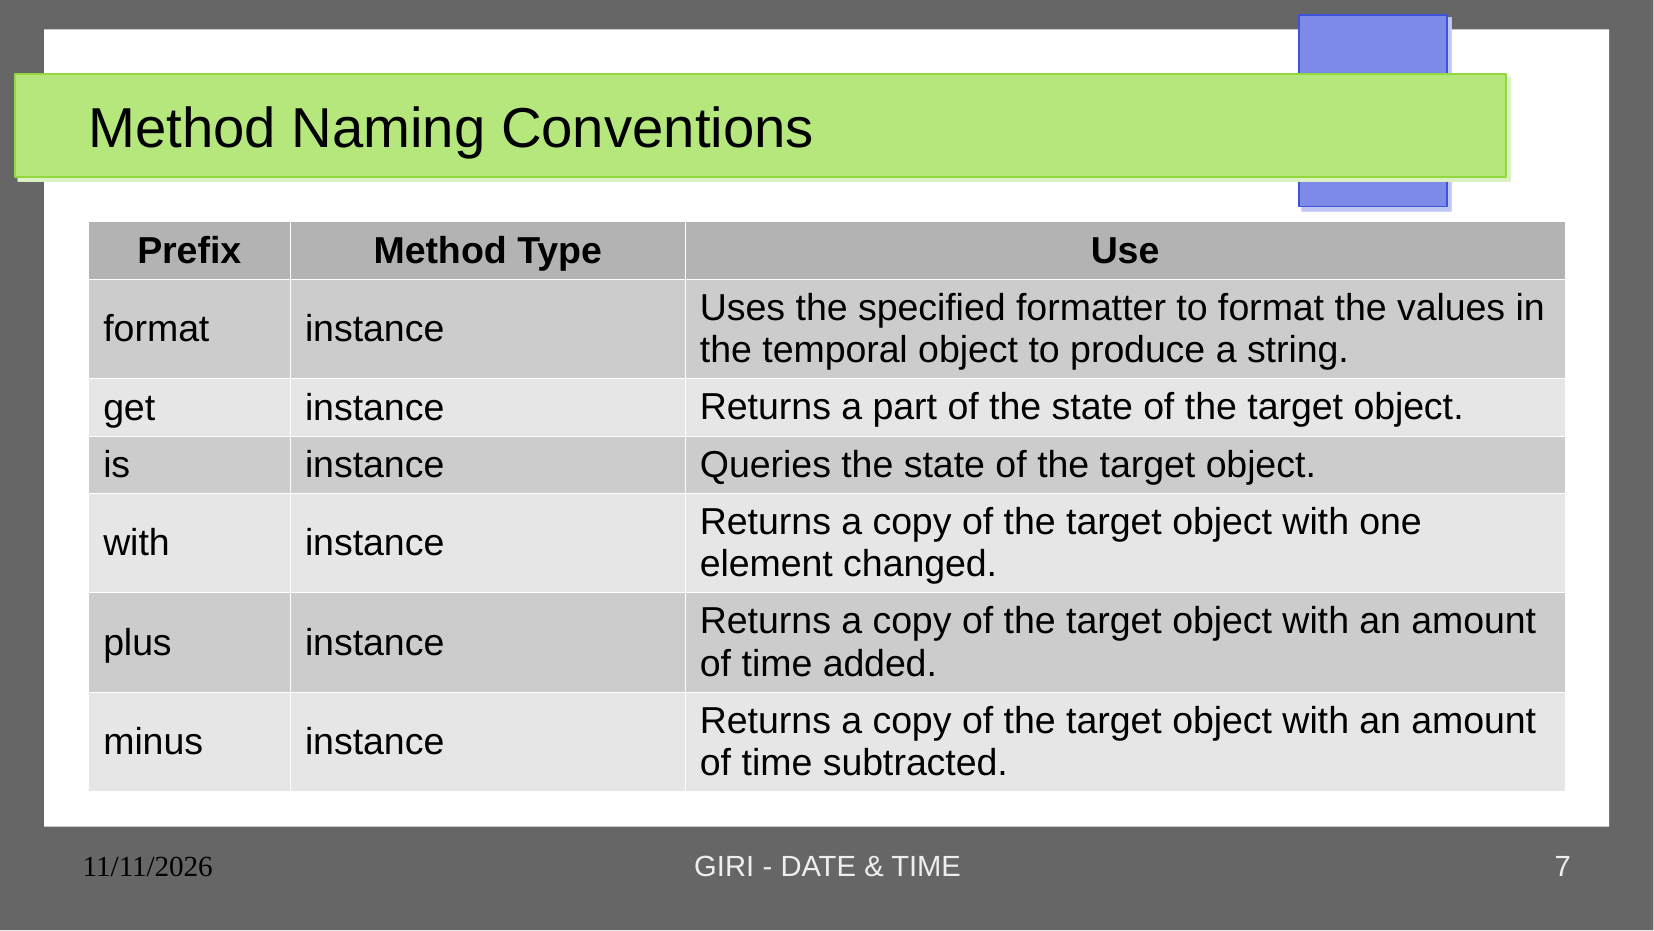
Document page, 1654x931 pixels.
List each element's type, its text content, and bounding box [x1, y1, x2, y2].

table_cell format [89, 280, 290, 378]
table_header Prefix [89, 222, 290, 279]
table_cell Queries the state of the target object. [686, 437, 1565, 493]
table_cell get [89, 379, 290, 436]
footer GIRI - DATE & TIME [565, 847, 1090, 912]
table_cell Returns a copy of the target object with an amount of time added. [686, 593, 1565, 692]
table_cell minus [89, 693, 290, 791]
table_cell is [89, 437, 290, 493]
slide_number 7 [1185, 847, 1571, 912]
table_cell Returns a part of the state of the target object. [686, 379, 1565, 436]
table_cell Uses the specified formatter to format the values in the temporal object to produce a string. [686, 280, 1565, 378]
table_cell instance [291, 437, 685, 493]
table_cell with [89, 494, 290, 592]
table_cell instance [291, 379, 685, 436]
table_cell instance [291, 593, 685, 692]
table_cell Returns a copy of the target object with an amount of time subtracted. [686, 693, 1565, 791]
table_cell instance [291, 494, 685, 592]
table_cell instance [291, 280, 685, 378]
table_cell instance [291, 693, 685, 791]
table_cell plus [89, 593, 290, 692]
table_header Use [686, 222, 1565, 279]
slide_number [82, 847, 468, 912]
title Method Naming Conventions [88, 73, 1506, 178]
table_header Method Type [291, 222, 685, 279]
table_cell Returns a copy of the target object with one element changed. [686, 494, 1565, 592]
